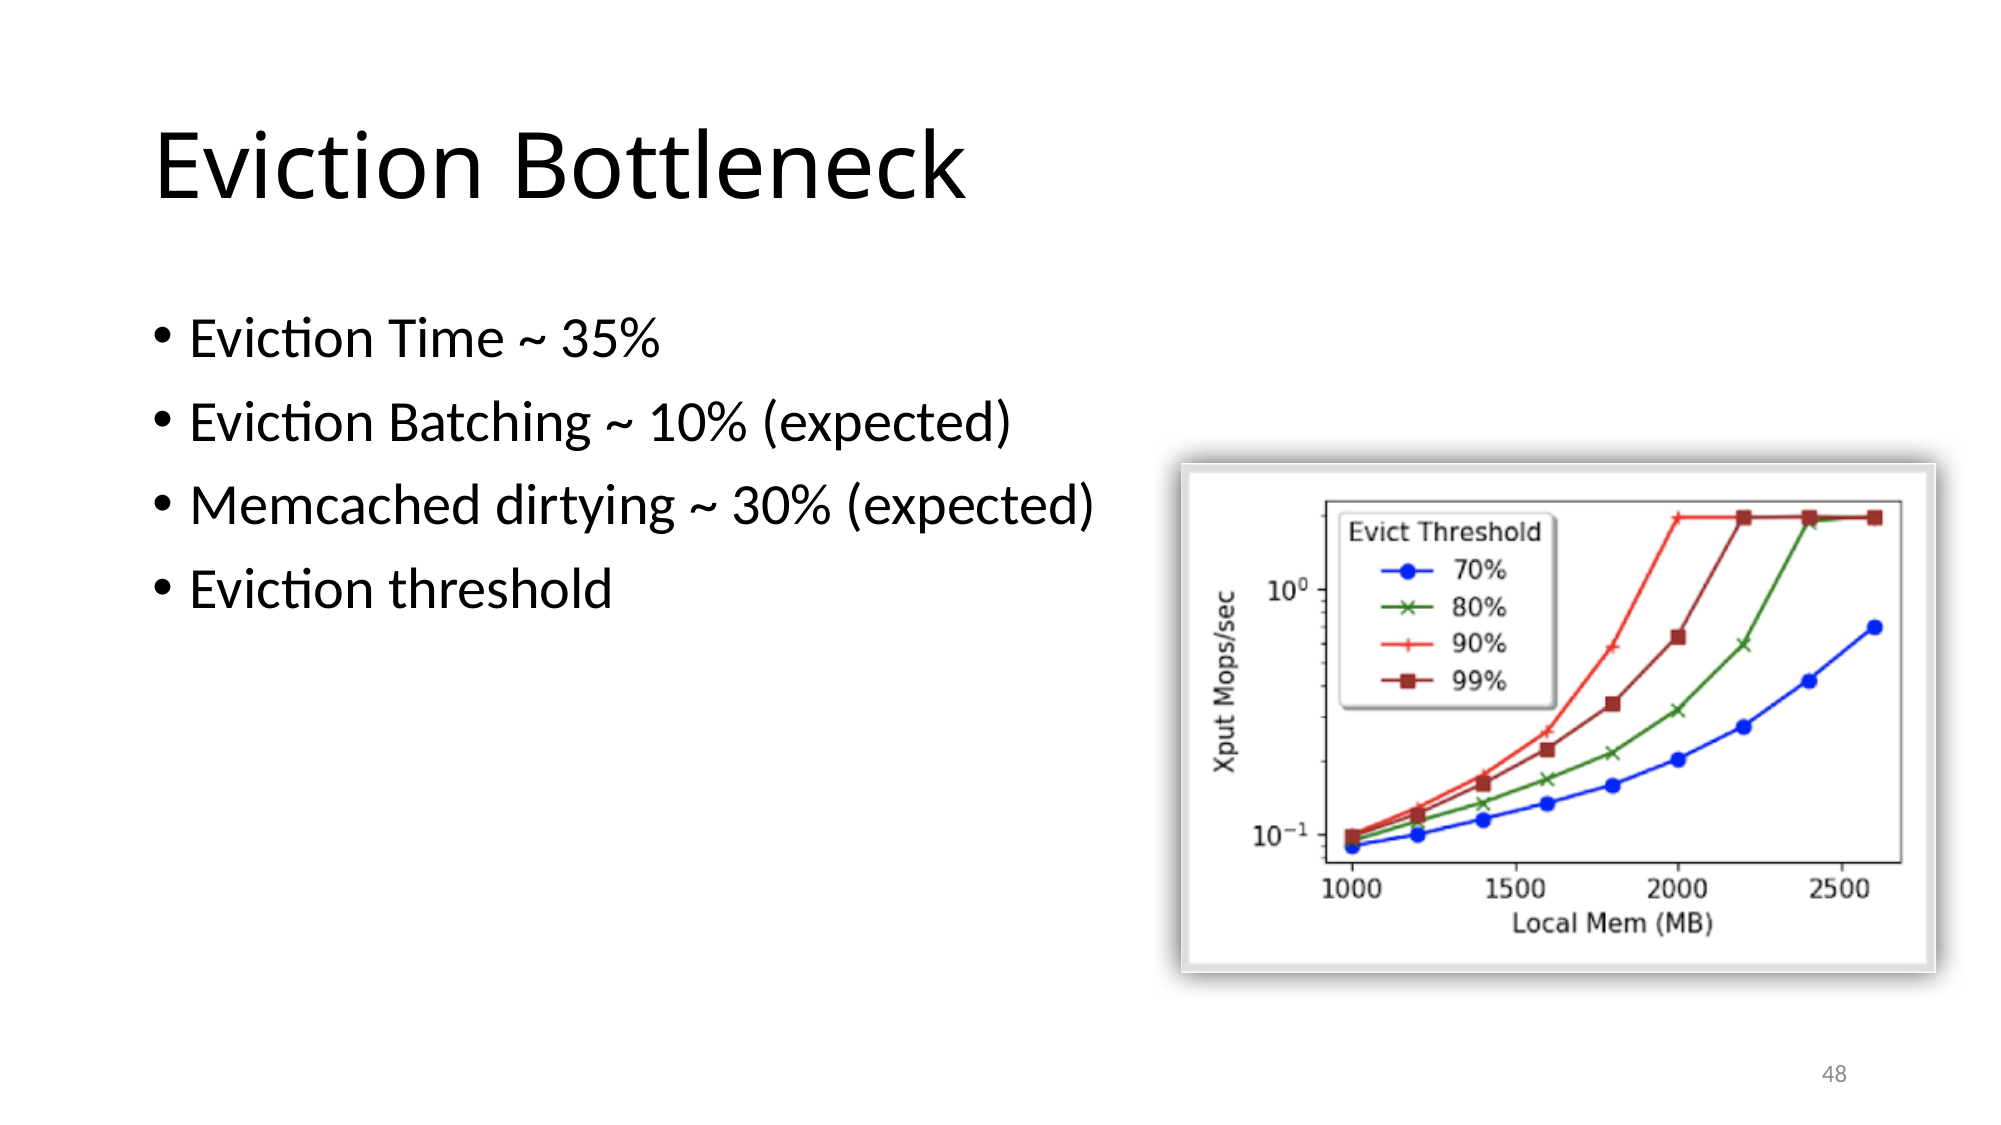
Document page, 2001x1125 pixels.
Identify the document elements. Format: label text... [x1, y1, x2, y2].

slide_number 48 [1412, 1042, 1863, 1103]
picture [1180, 463, 1937, 973]
list Eviction Time ~ 35% Eviction Batching ~ 10% (expected) Memcached dirtying ~ 30% (expected) Eviction threshold [137, 299, 1863, 1014]
title Eviction Bottleneck [137, 59, 1863, 278]
